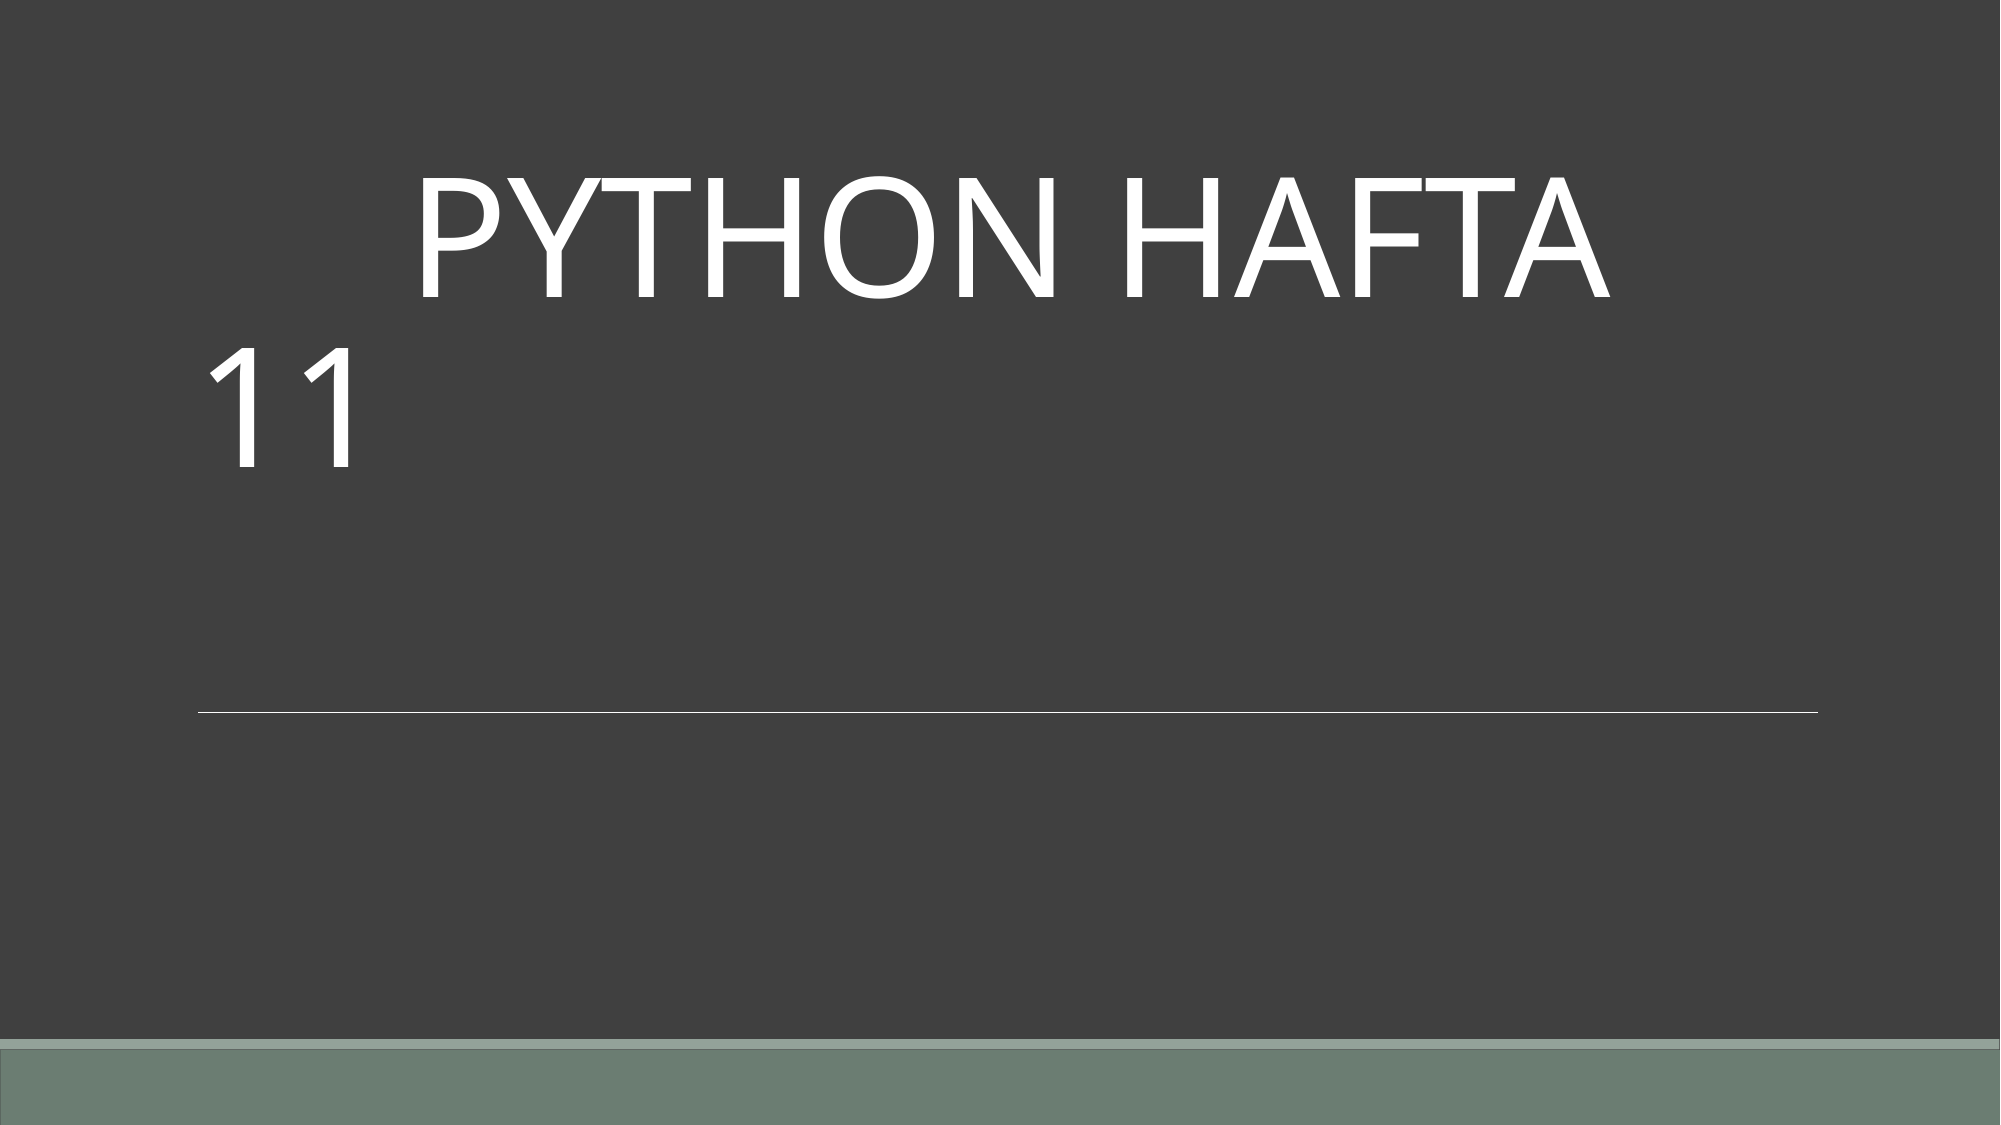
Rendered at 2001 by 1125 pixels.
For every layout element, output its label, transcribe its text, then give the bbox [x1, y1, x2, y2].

title PYTHON HAFTA 11 [180, 124, 1830, 710]
